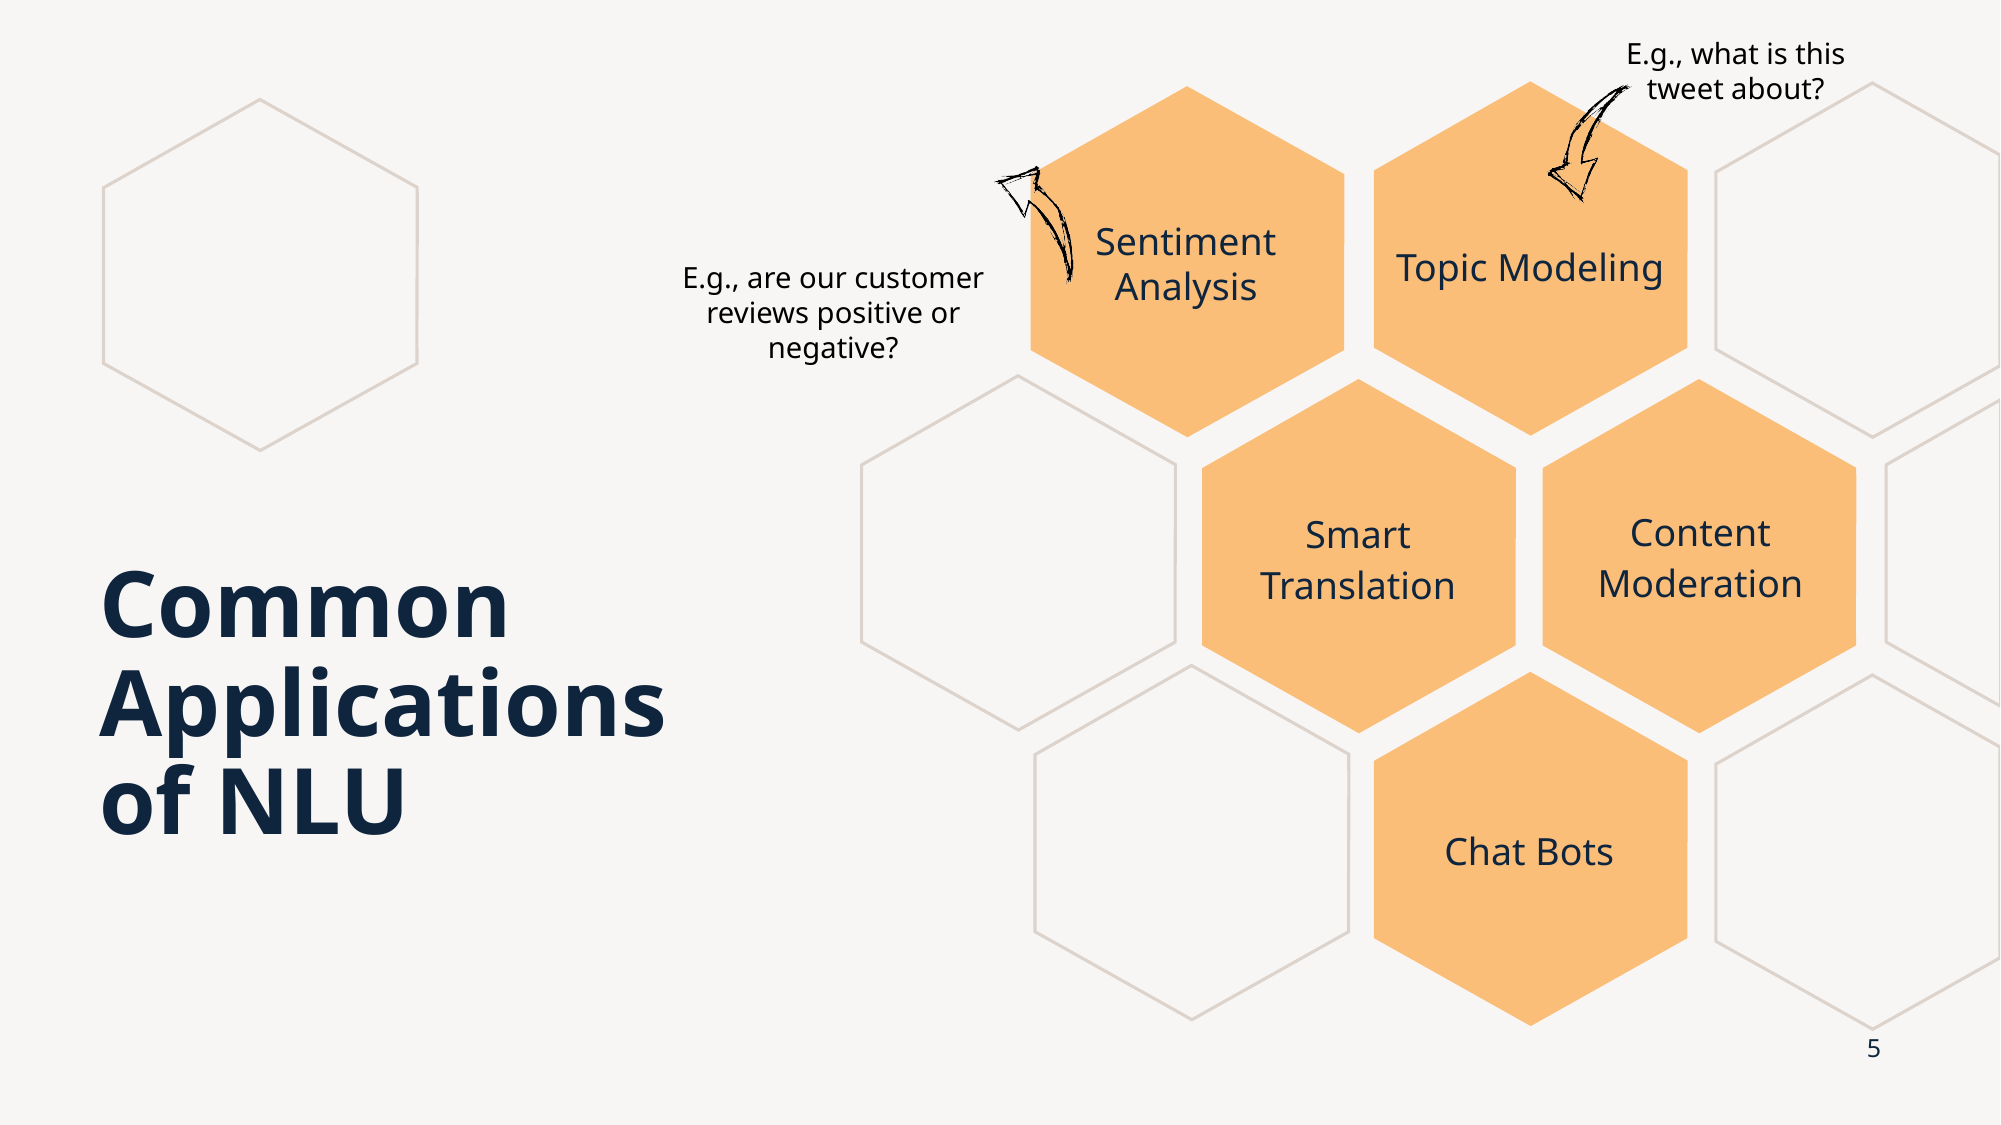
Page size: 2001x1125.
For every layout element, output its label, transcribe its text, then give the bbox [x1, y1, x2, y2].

list Sentiment Analysis [1029, 176, 1343, 350]
text_box E.g., are our customer reviews positive or negative? [666, 251, 1000, 372]
picture [962, 147, 1111, 291]
list Smart Translation [1201, 466, 1516, 646]
slide_number 5 [1836, 1020, 1912, 1080]
text_box E.g., what is this tweet about? [1582, 27, 1890, 113]
list Content Moderation [1543, 463, 1858, 646]
title Common Applications of NLU [84, 563, 782, 849]
picture [1528, 88, 1658, 216]
list Topic Modeling [1373, 176, 1687, 350]
list Chat Bots [1372, 759, 1687, 937]
